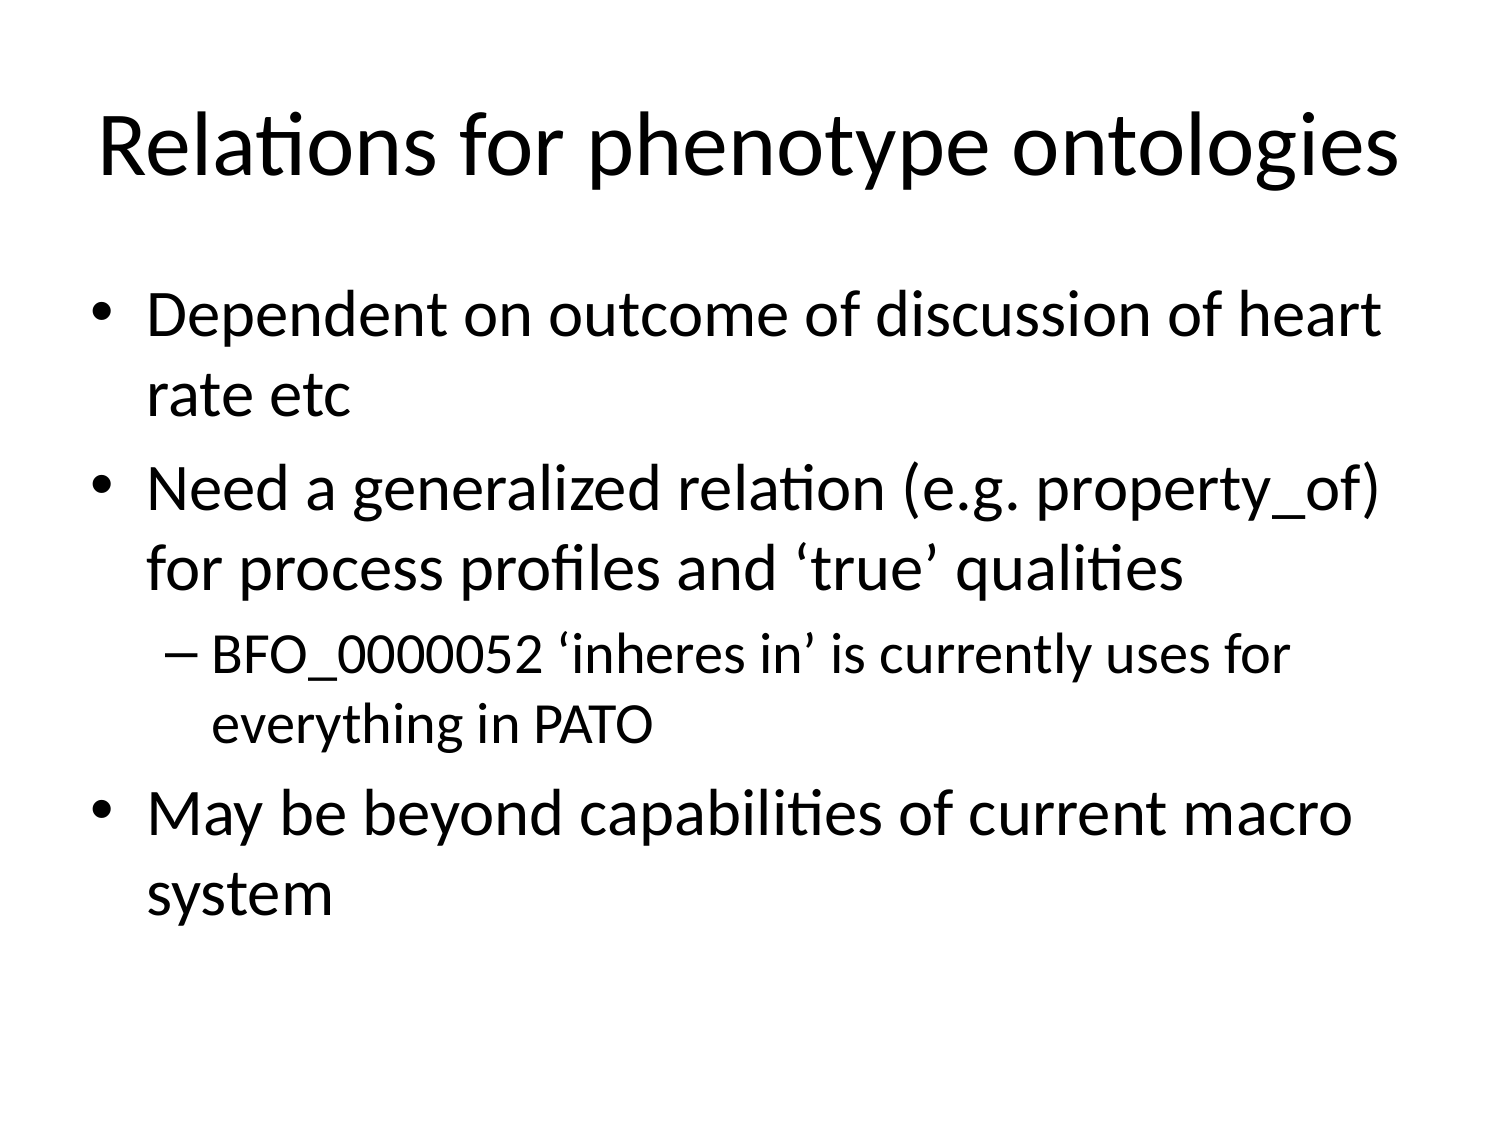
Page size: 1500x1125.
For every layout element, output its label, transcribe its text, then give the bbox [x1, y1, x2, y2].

title Relations for phenotype ontologies [75, 45, 1425, 233]
list Dependent on outcome of discussion of heart rate etc Need a generalized relation (e.g. property_of) for process profiles and ‘true’ qualities BFO_0000052 ‘inheres in’ is currently uses for everything in PATO May be beyond capabilities of current macro system [75, 262, 1425, 1005]
